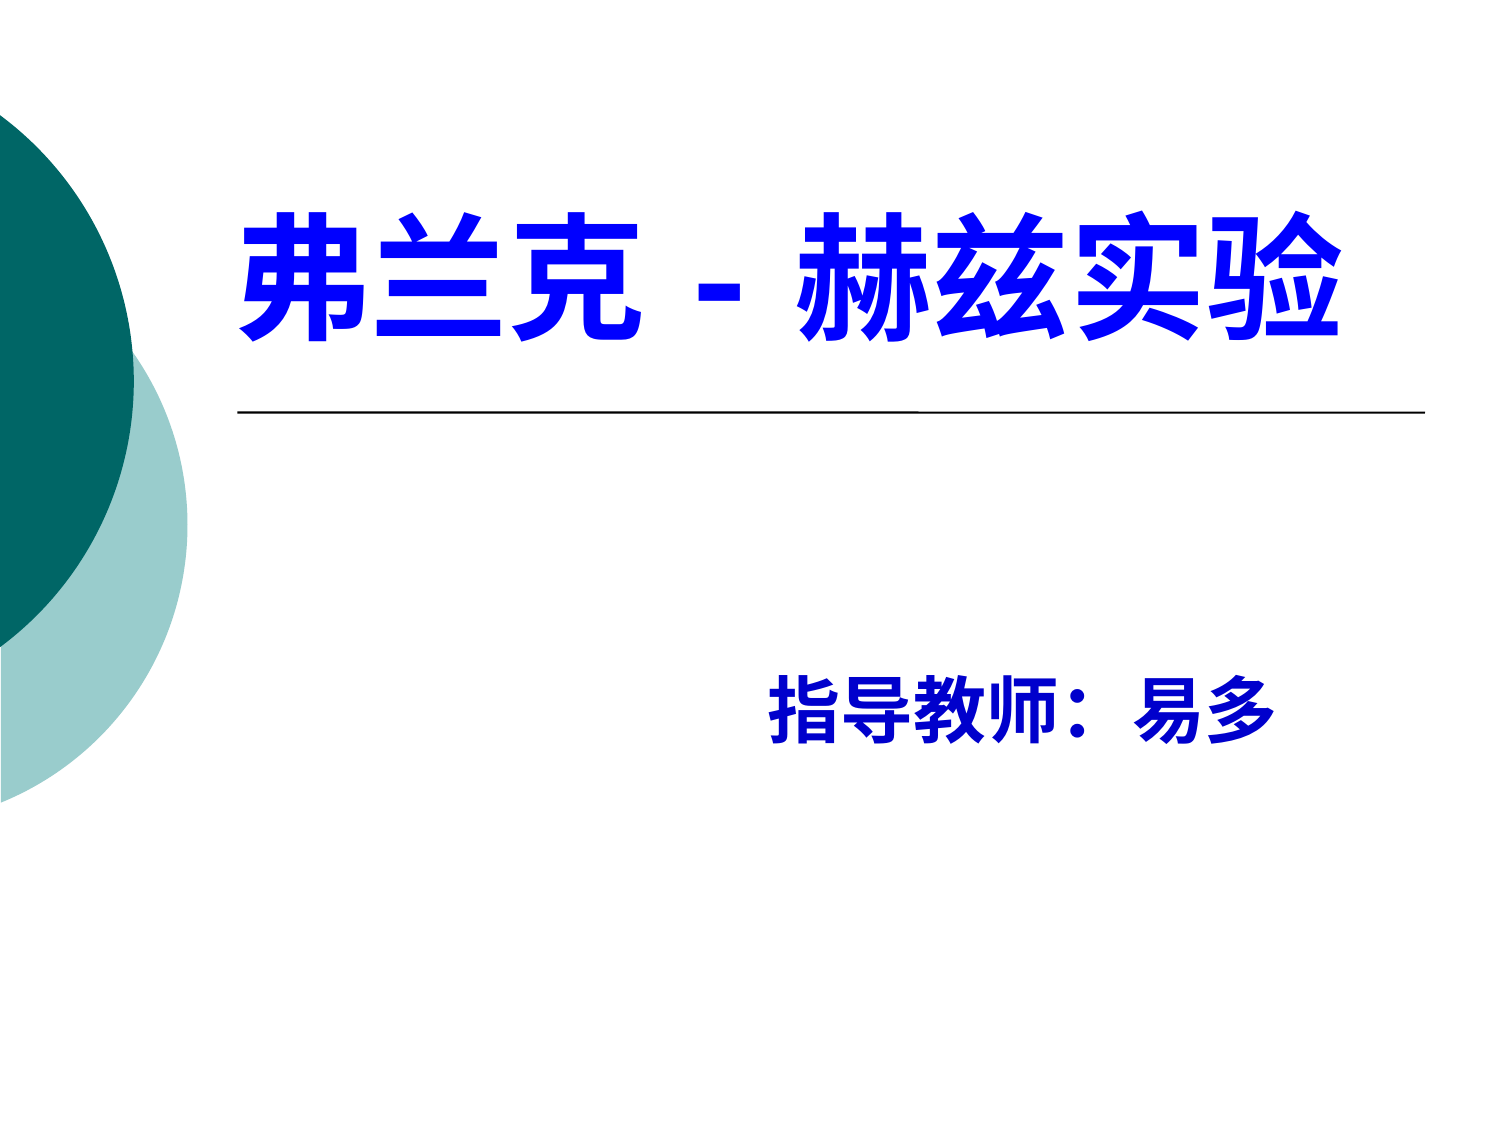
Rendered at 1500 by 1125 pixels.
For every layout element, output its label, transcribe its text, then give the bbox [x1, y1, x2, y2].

text_box 指导教师：易多 [633, 656, 1412, 759]
subtitle 弗兰克-赫兹实验 [218, 184, 1483, 480]
